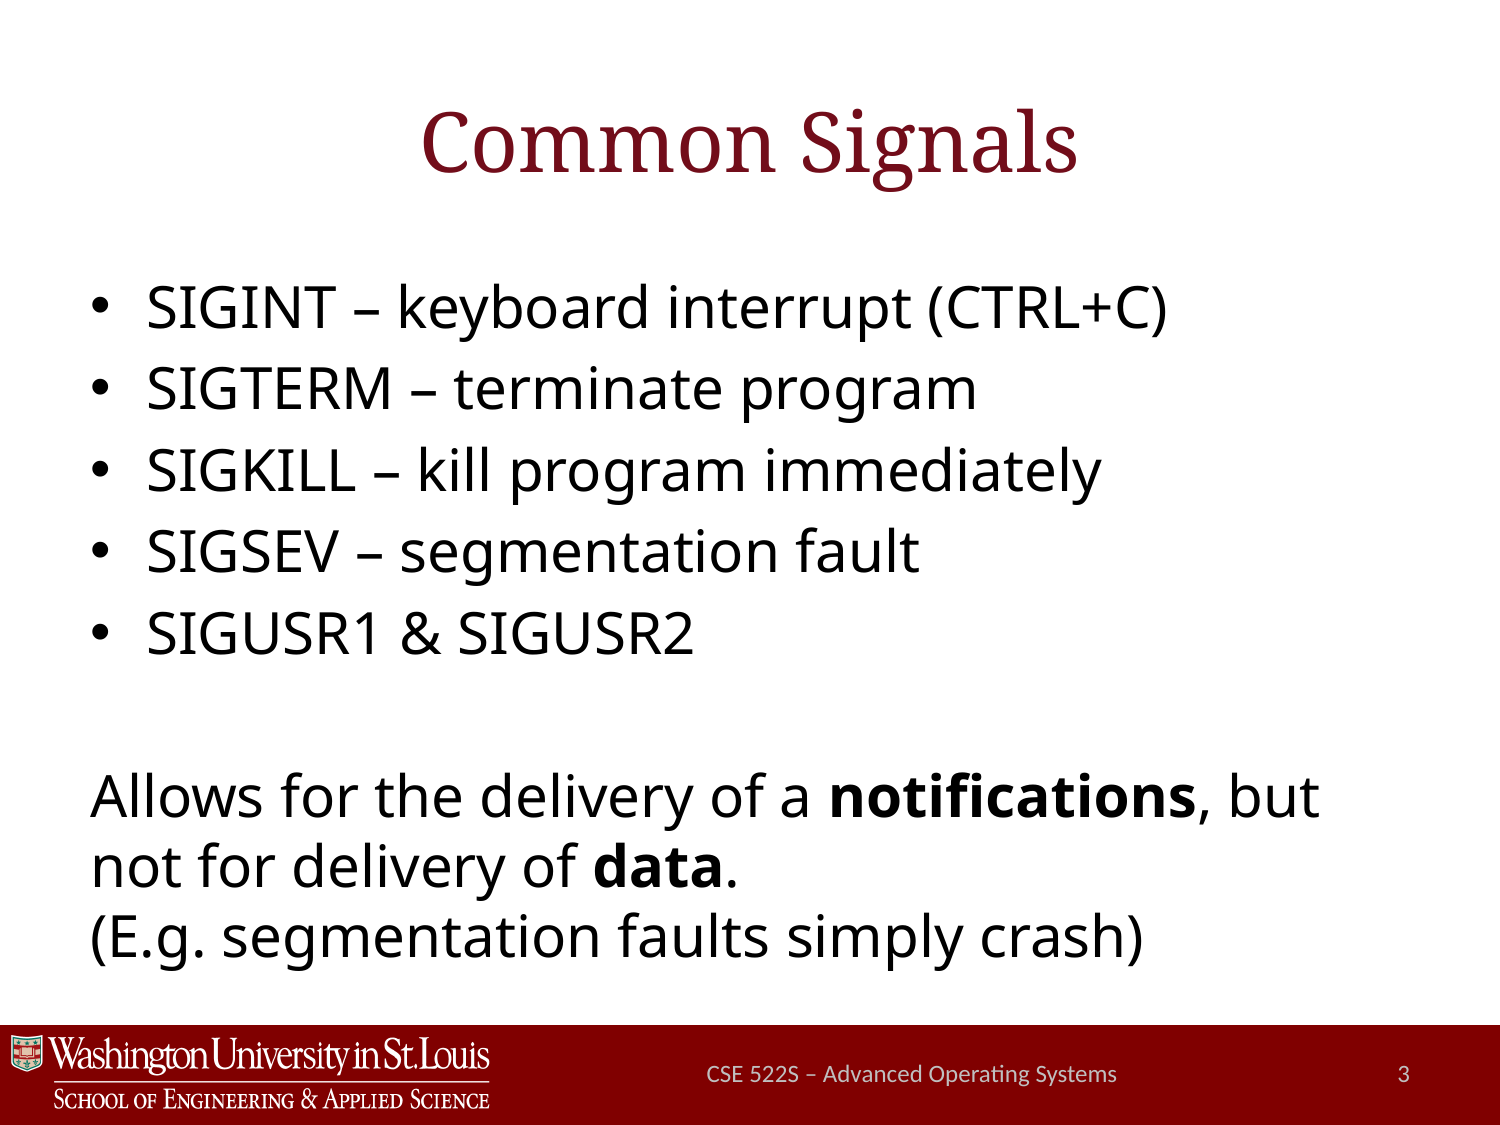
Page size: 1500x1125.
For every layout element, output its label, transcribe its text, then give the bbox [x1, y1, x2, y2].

footer CSE 522S – Advanced Operating Systems [675, 1042, 1074, 1103]
picture [0, 1005, 513, 1125]
list SIGINT – keyboard interrupt (CTRL+C) SIGTERM – terminate program SIGKILL – kill program immediately SIGSEV – segmentation fault SIGUSR1 & SIGUSR2 Allows for the delivery of a notifications, but not for delivery of data. (E.g. segmentation faults simply crash) [75, 262, 1425, 1005]
slide_number 3 [1074, 1042, 1425, 1103]
title Common Signals [75, 45, 1425, 233]
